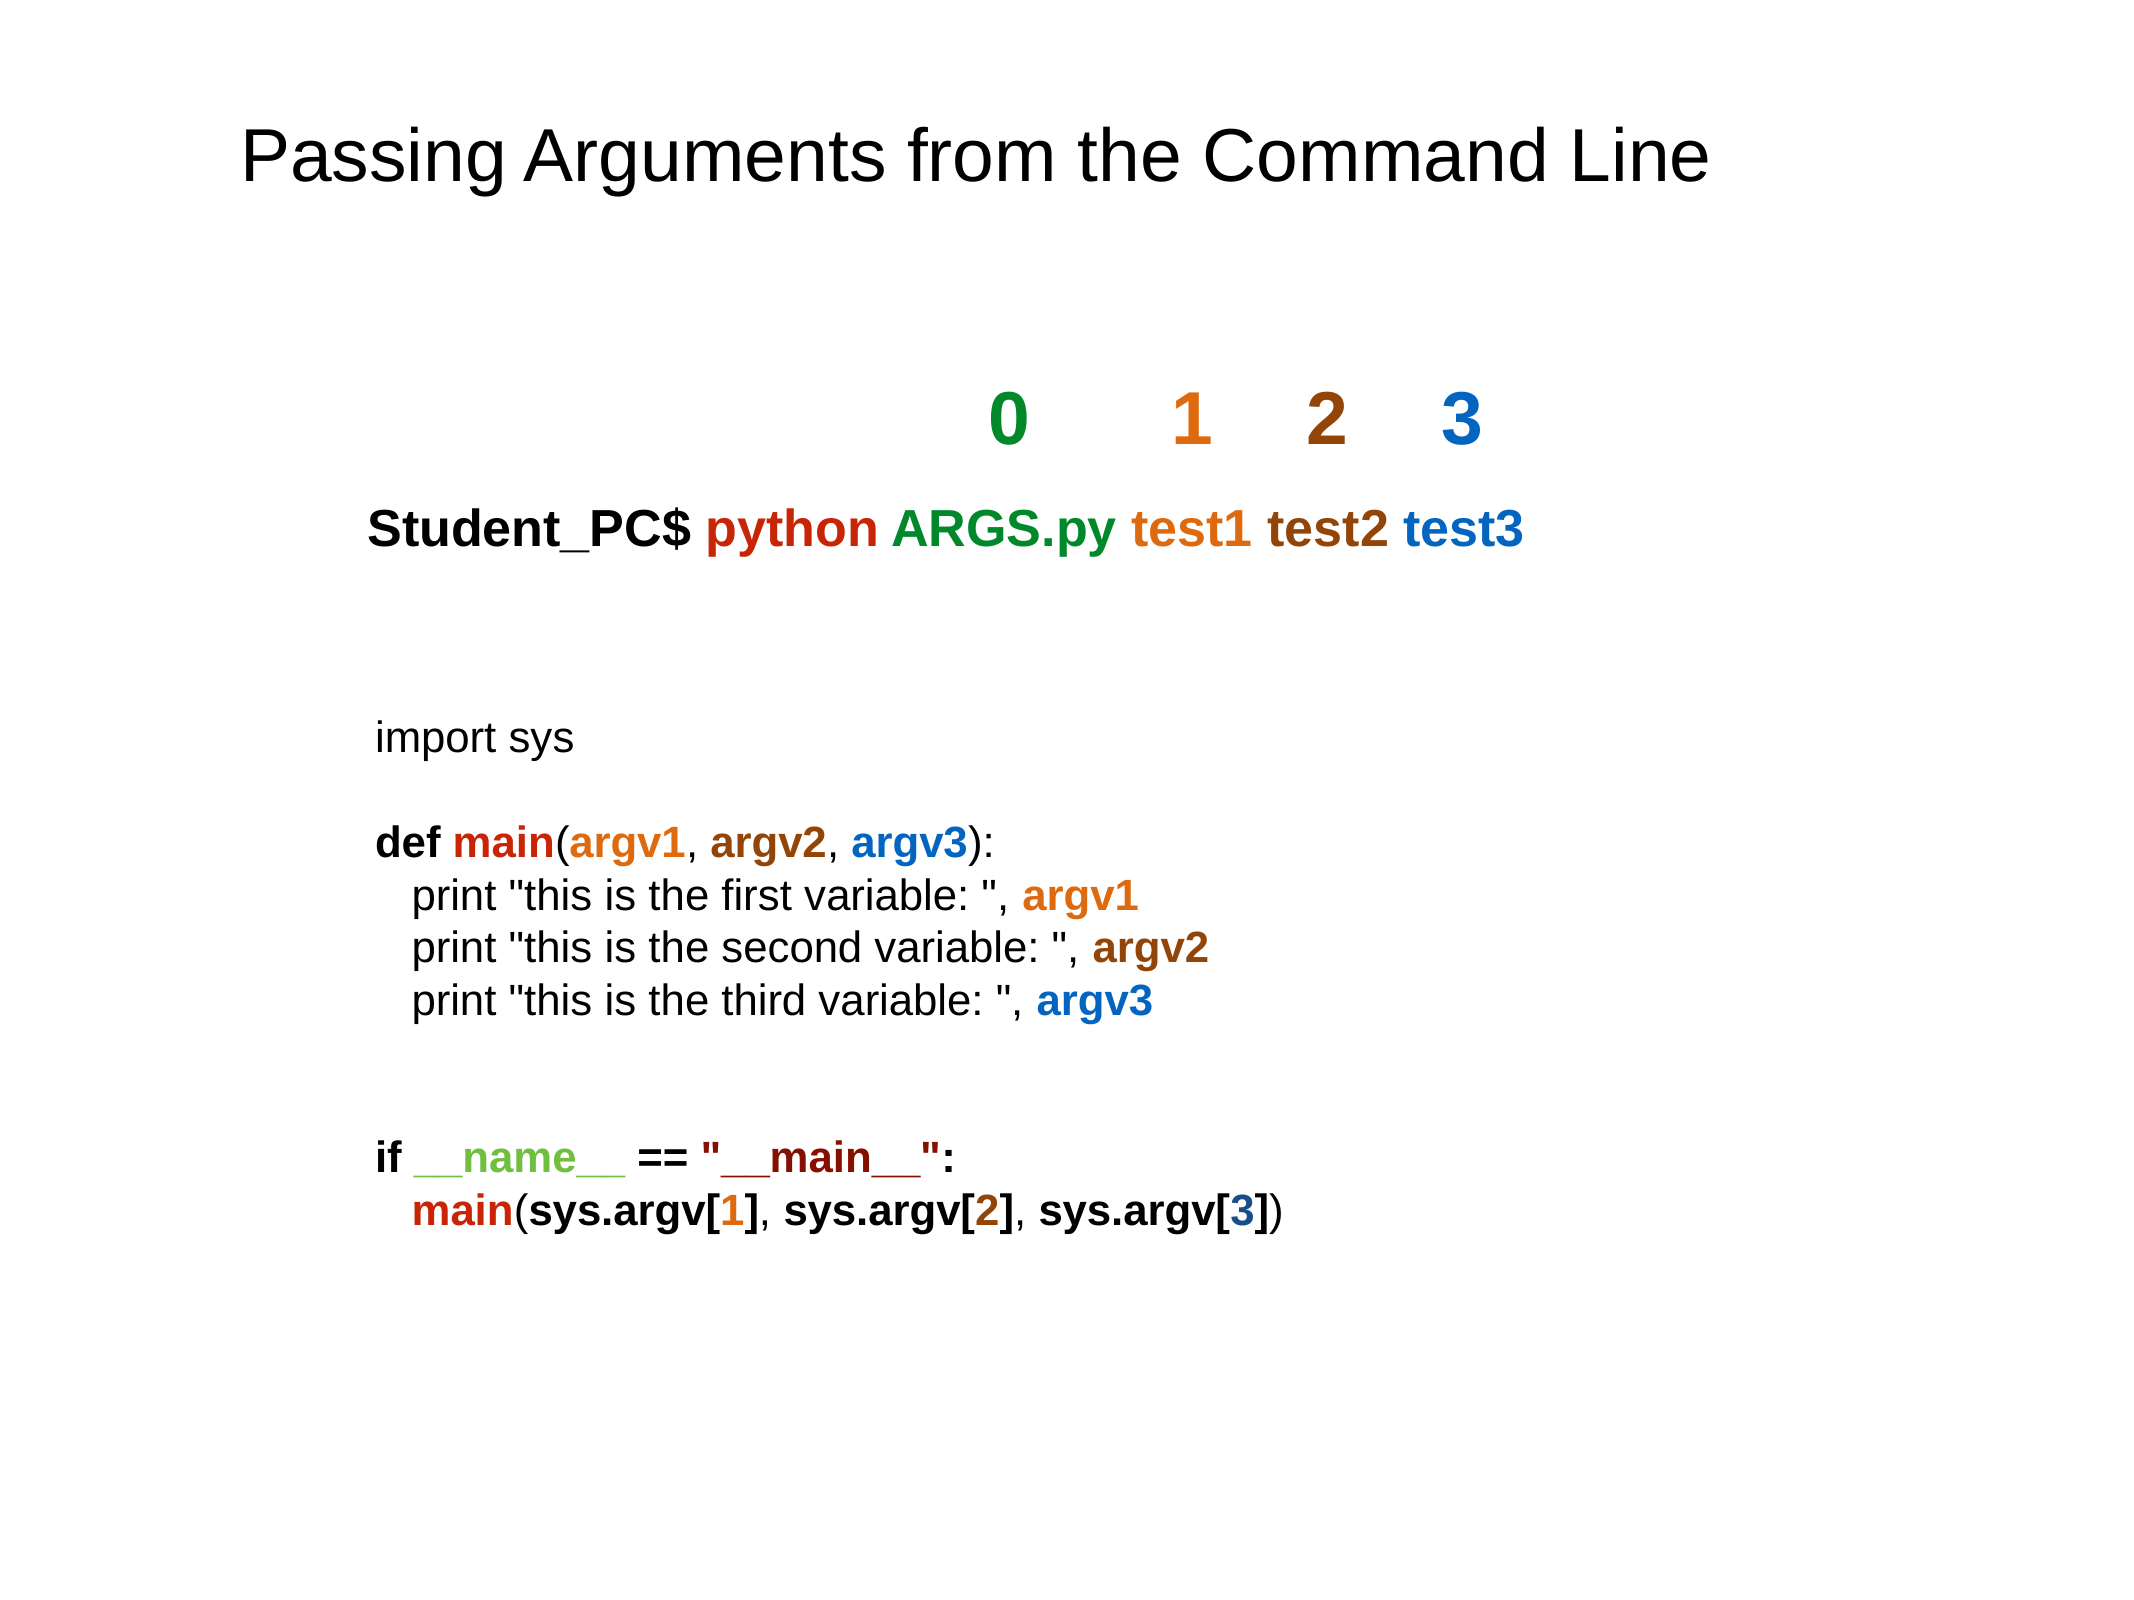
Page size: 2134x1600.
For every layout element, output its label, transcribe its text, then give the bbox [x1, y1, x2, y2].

text_box 3 [1433, 361, 1492, 468]
text_box 0 [980, 361, 1039, 468]
text_box Student_PC$ python ARGS.py test1 test2 test3 [359, 423, 1534, 565]
text_box 1 [1162, 361, 1222, 468]
text_box import sys def main(argv1, argv2, argv3): print "this is the first variable: ", argv1 print "this is the second variable: ", argv2 print "this is the third variable: ", argv3 if __name__ == "__main__": main(sys.argv[1], sys.argv[2], sys.argv[3]) [366, 700, 1293, 1243]
text_box Passing Arguments from the Command Line [231, 97, 1742, 205]
text_box 2 [1297, 361, 1357, 468]
